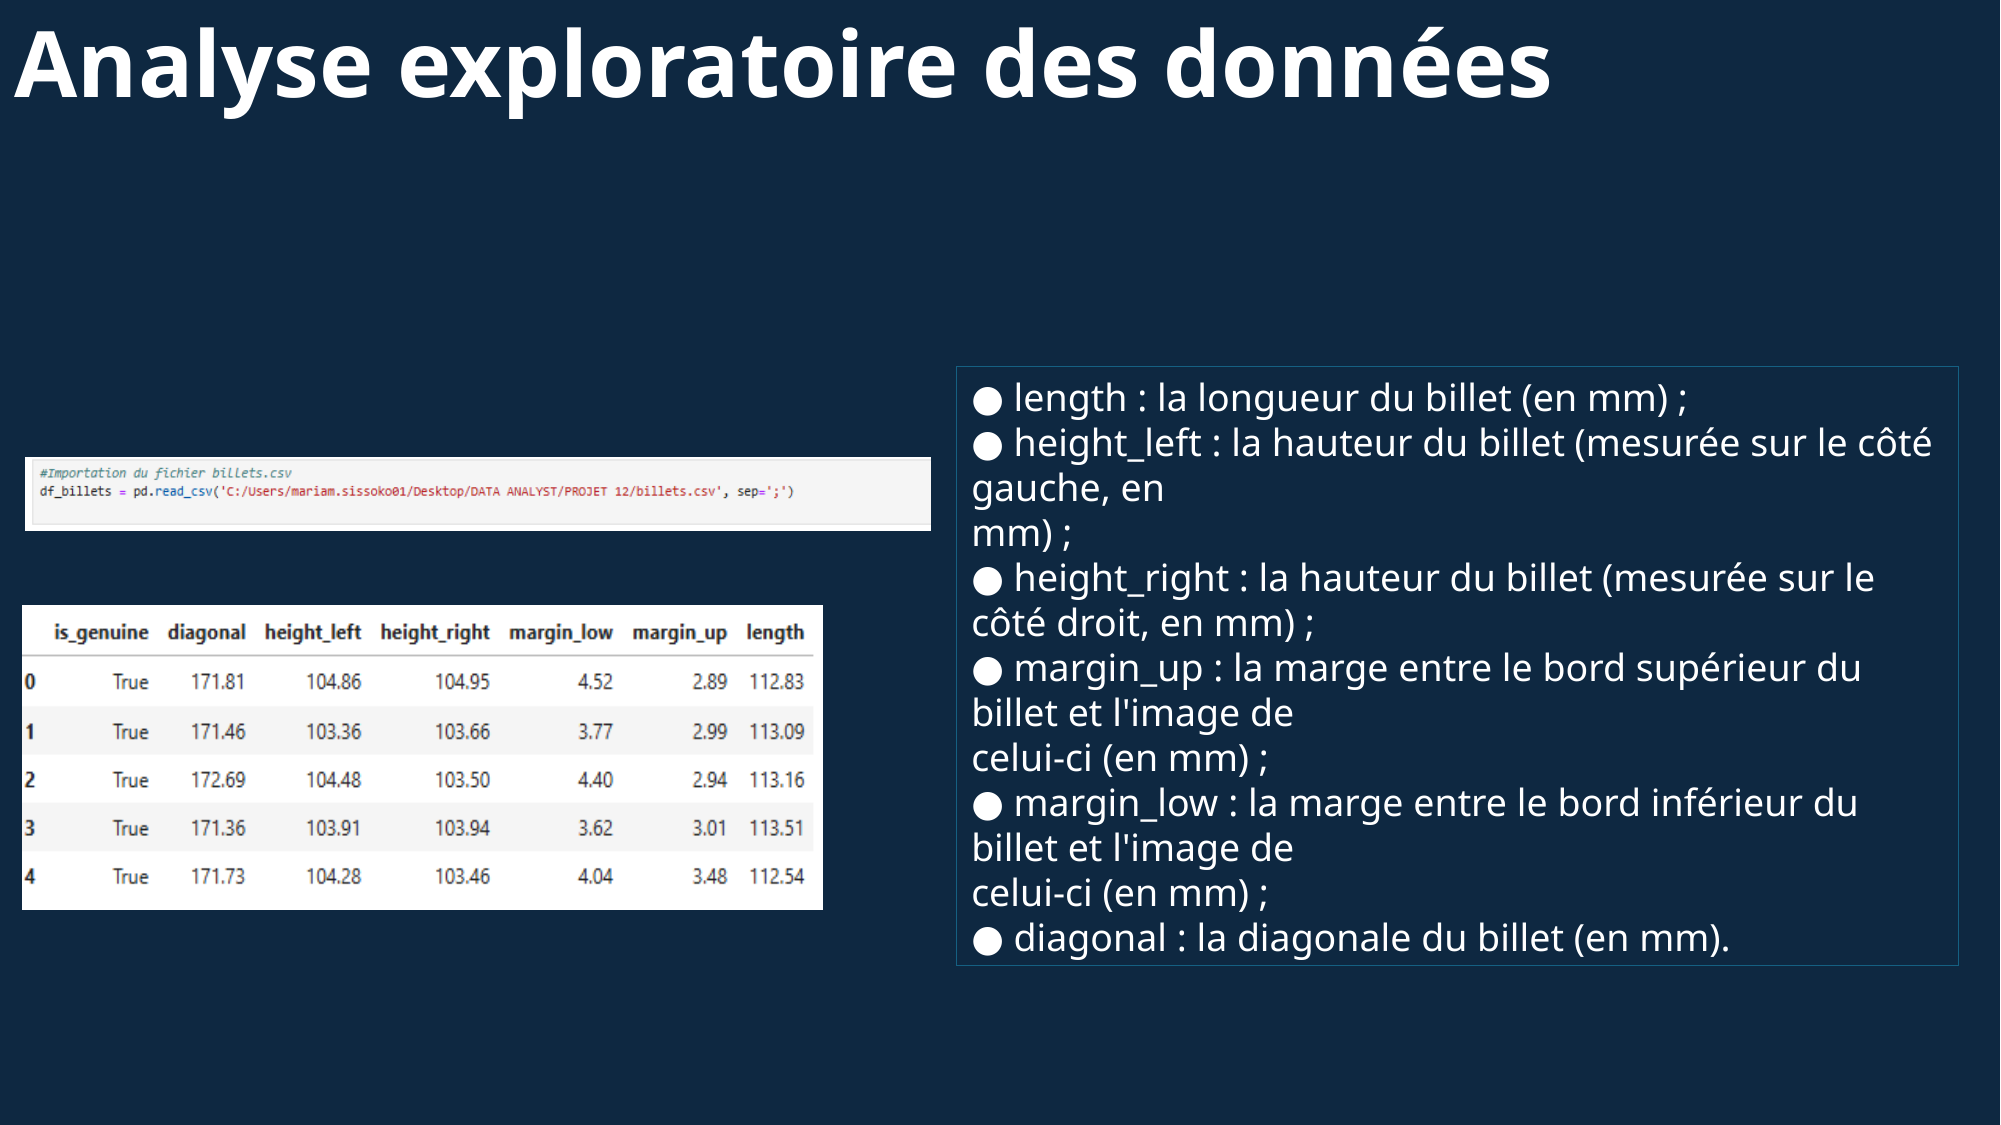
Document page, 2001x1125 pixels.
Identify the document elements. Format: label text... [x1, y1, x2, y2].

text_box ● length : la longueur du billet (en mm) ; ● height_left : la hauteur du billet (mesurée sur le côté gauche, en mm) ; ● height_right : la hauteur du billet (mesurée sur le côté droit, en mm) ; ● margin_up : la marge entre le bord supérieur du billet et l'image de celui-ci (en mm) ; ● margin_low : la marge entre le bord inférieur du billet et l'image de celui-ci (en mm) ; ● diagonal : la diagonale du billet (en mm). [956, 366, 1959, 966]
picture [21, 605, 823, 911]
picture [25, 456, 932, 532]
text_box Analyse exploratoire des données [0, 0, 1963, 123]
text_box [0, 127, 1247, 927]
